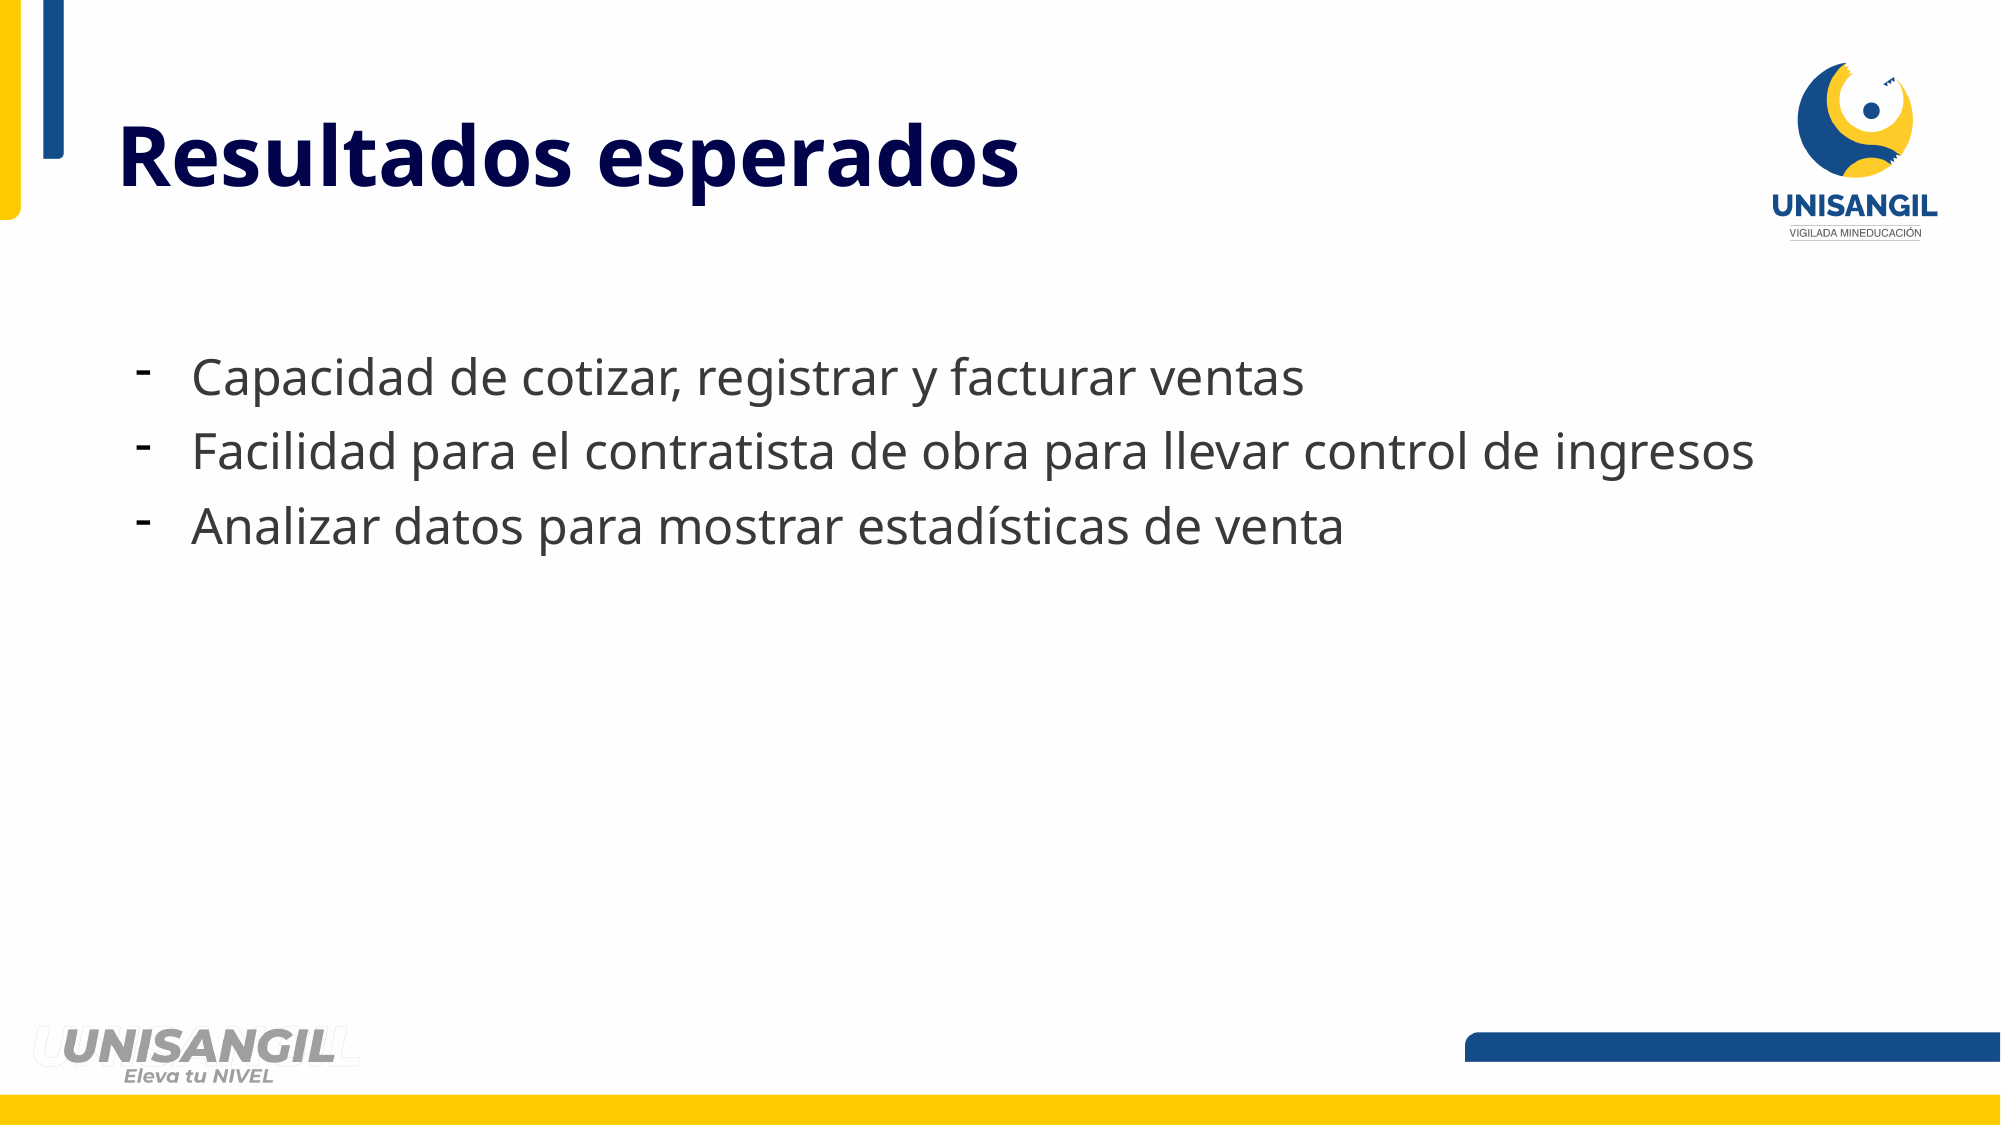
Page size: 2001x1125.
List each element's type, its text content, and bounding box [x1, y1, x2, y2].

title Resultados esperados [101, 106, 1696, 241]
list Capacidad de cotizar, registrar y facturar ventas Facilidad para el contratista de obra para llevar control de ingresos Analizar datos para mostrar estadísticas de venta [101, 344, 1871, 878]
picture [0, 0, 2001, 1125]
